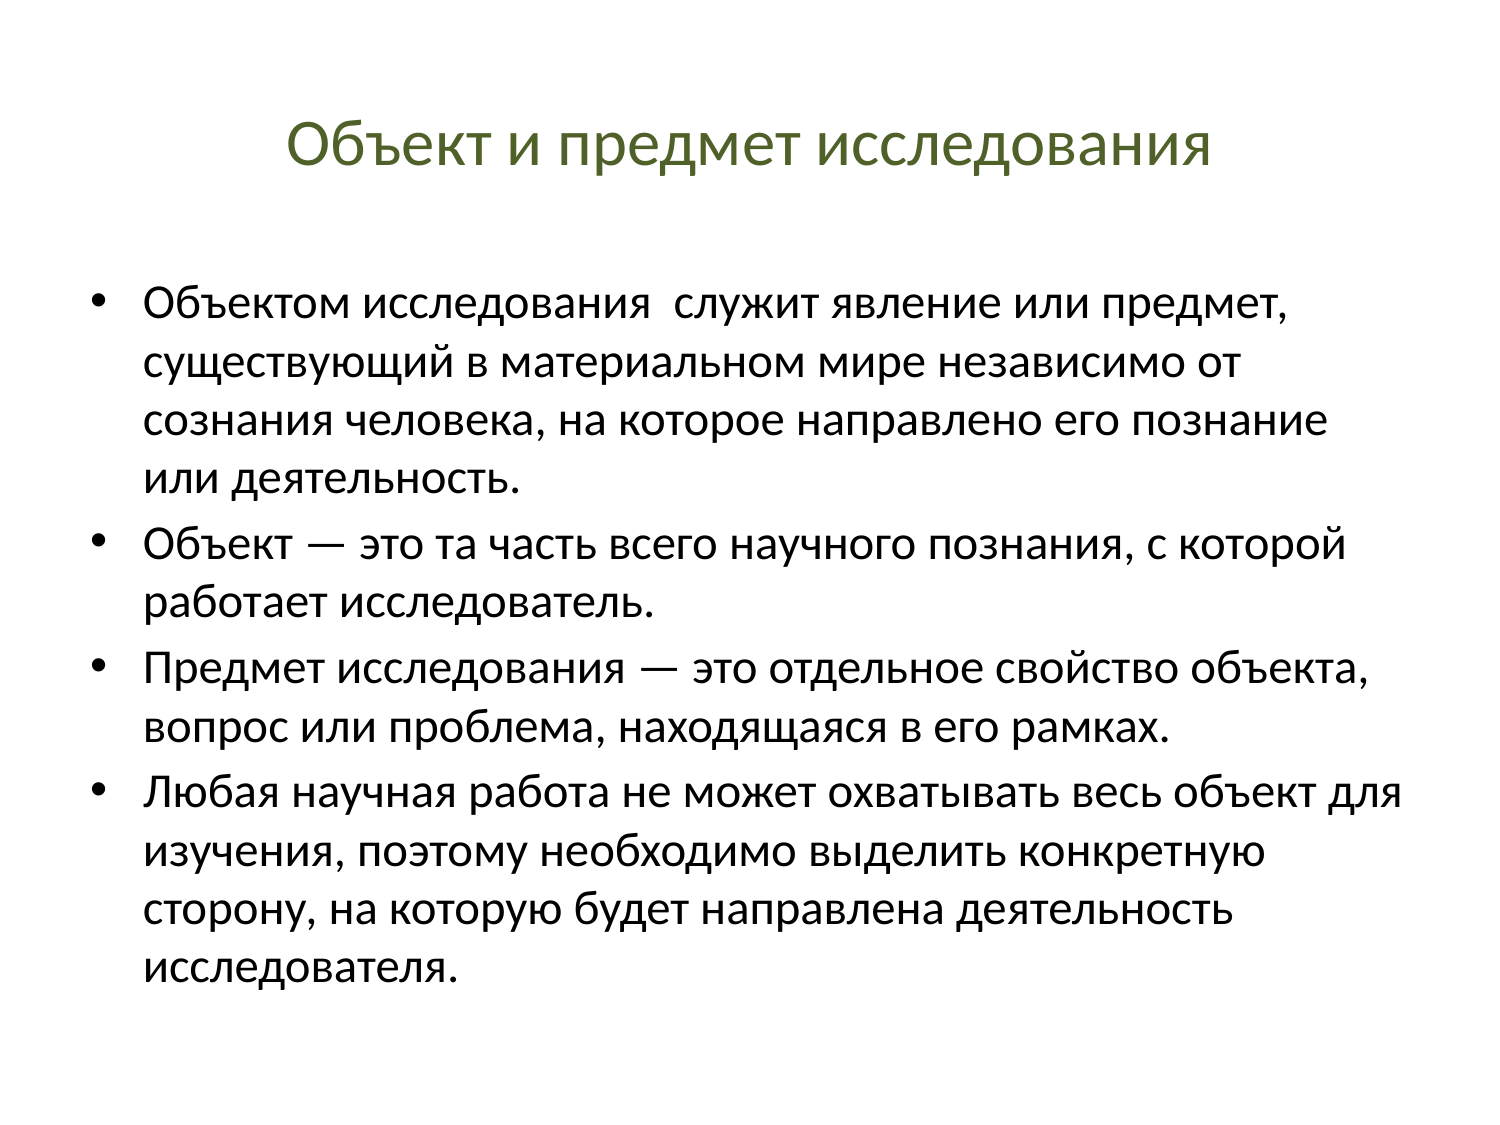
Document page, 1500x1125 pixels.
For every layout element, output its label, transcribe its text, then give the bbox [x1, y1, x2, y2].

title Объект и предмет исследования [75, 45, 1425, 233]
list Объектом исследования служит явление или предмет, существующий в материальном мире независимо от сознания человека, на которое направлено его познание или деятельность. Объект — это та часть всего научного познания, с которой работает исследователь. Предмет исследования — это отдельное свойство объекта, вопрос или проблема, находящаяся в его рамках. Любая научная работа не может охватывать весь объект для изучения, поэтому необходимо выделить конкретную сторону, на которую будет направлена деятельность исследователя. [75, 262, 1425, 1005]
